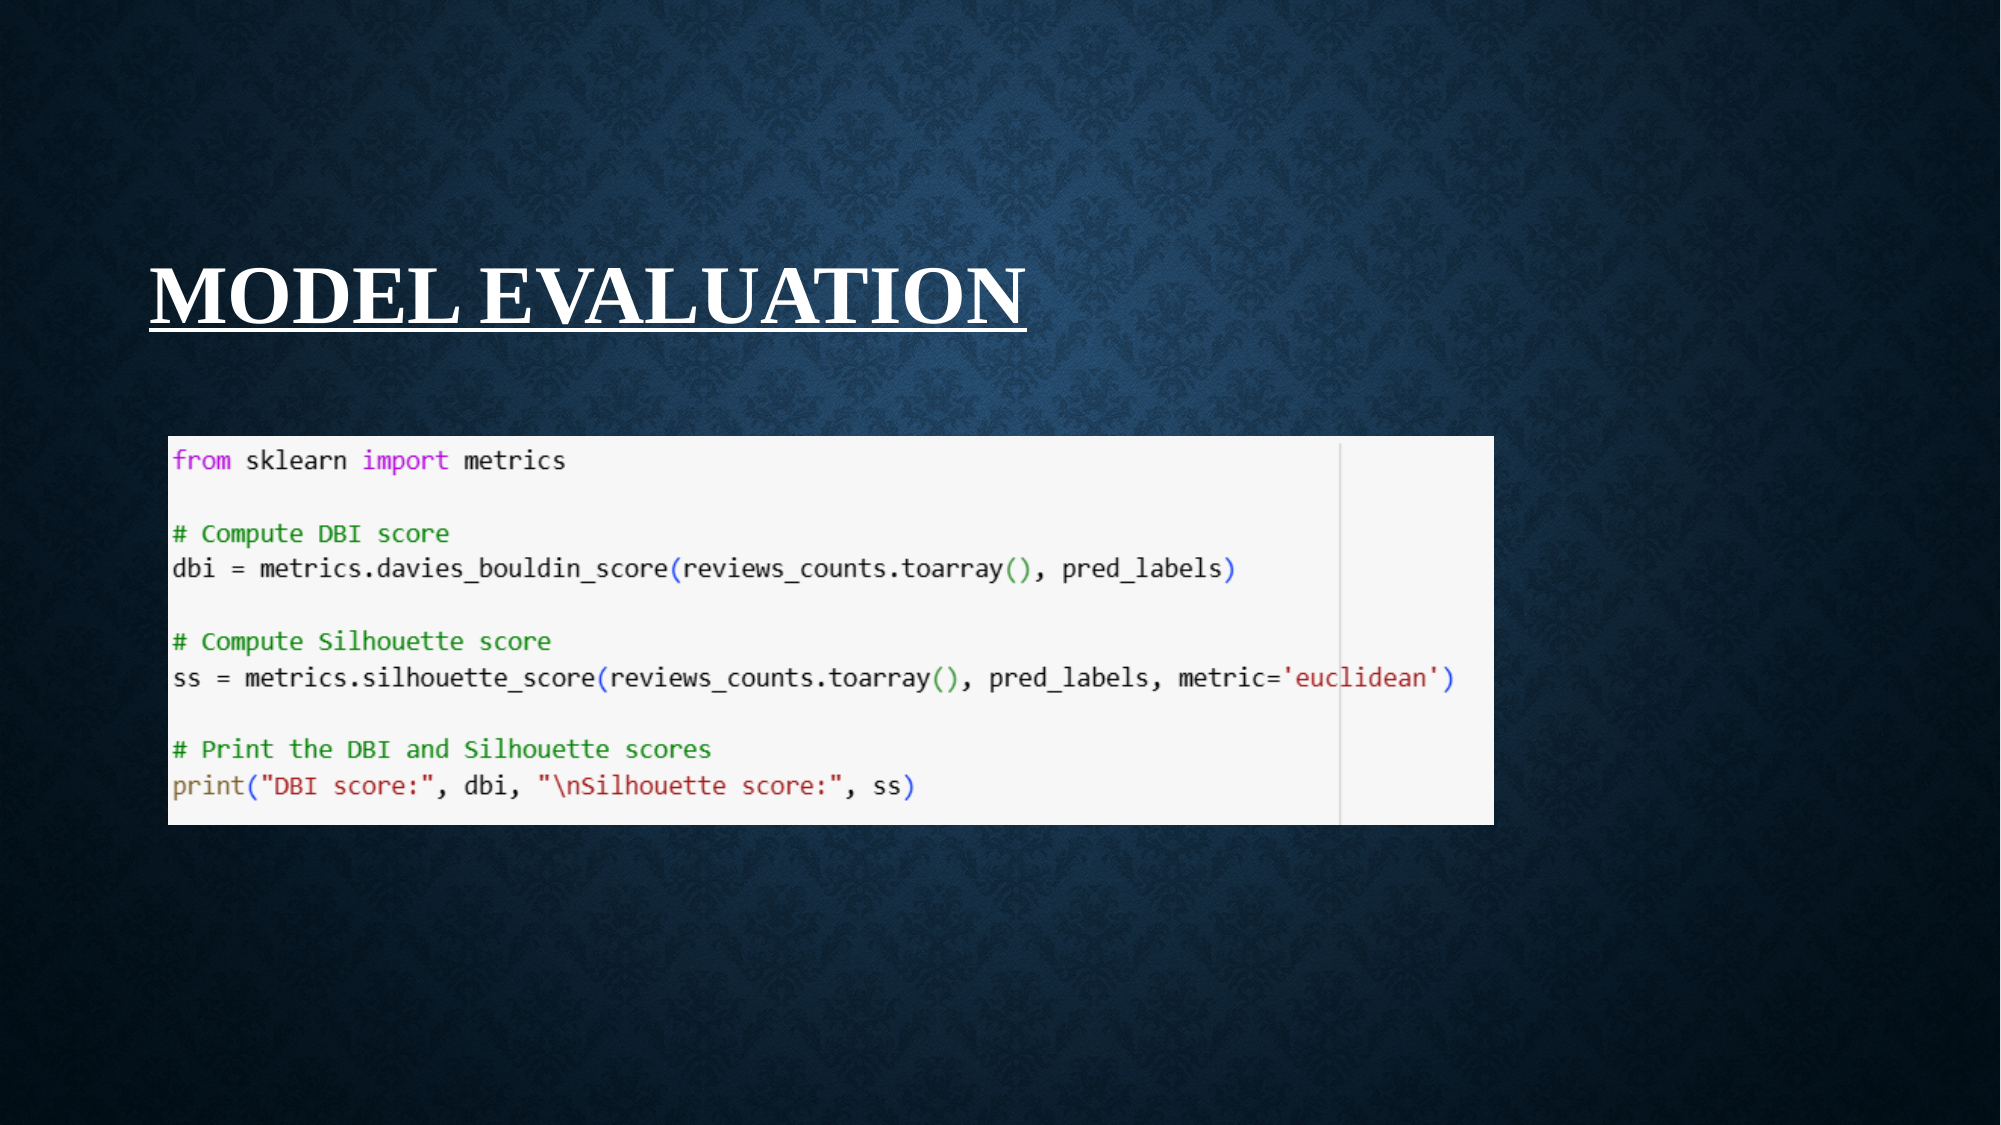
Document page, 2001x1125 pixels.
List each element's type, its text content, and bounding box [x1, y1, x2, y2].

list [167, 436, 1495, 825]
title Model Evaluation [134, 187, 1833, 405]
